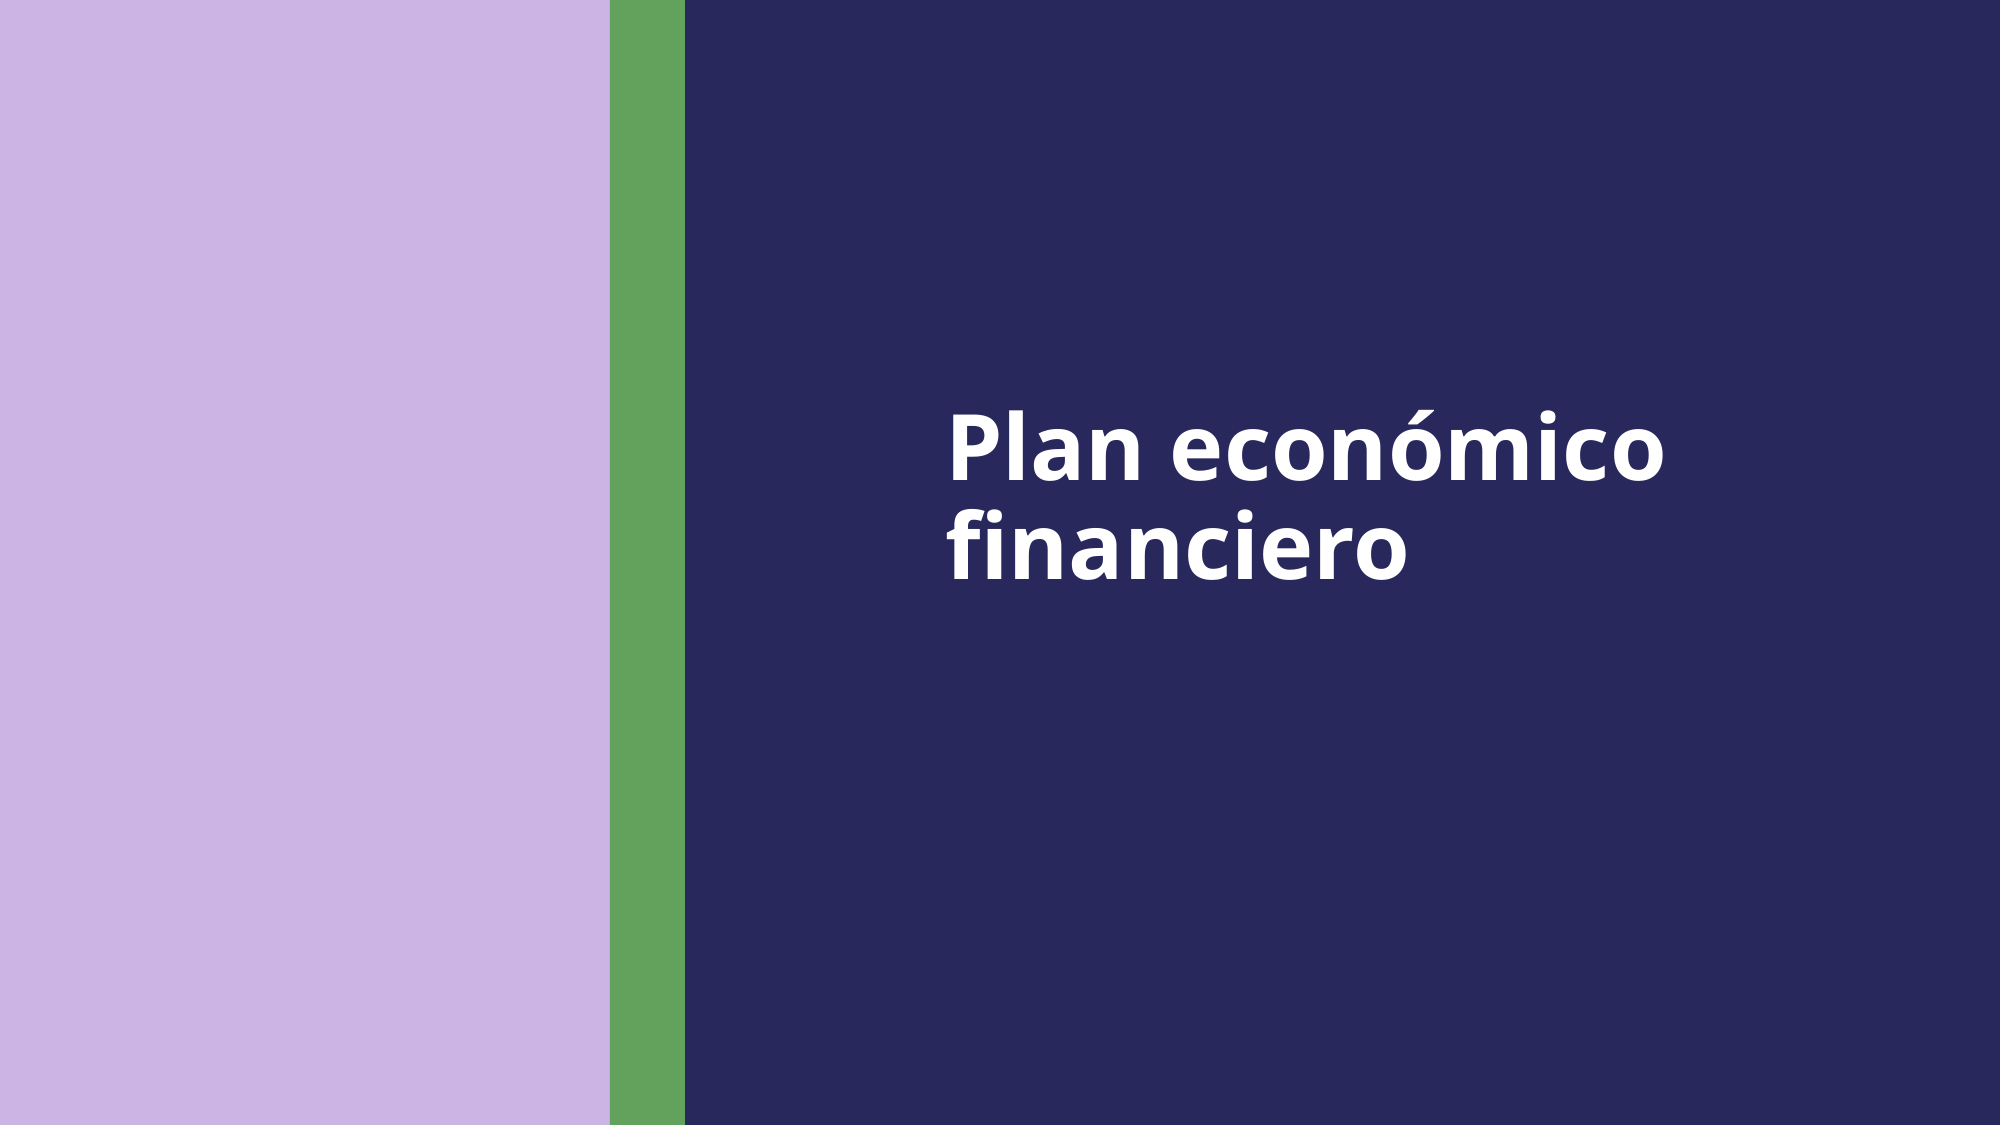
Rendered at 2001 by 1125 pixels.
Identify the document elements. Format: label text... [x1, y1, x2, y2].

title Plan económico financiero [930, 389, 1753, 608]
